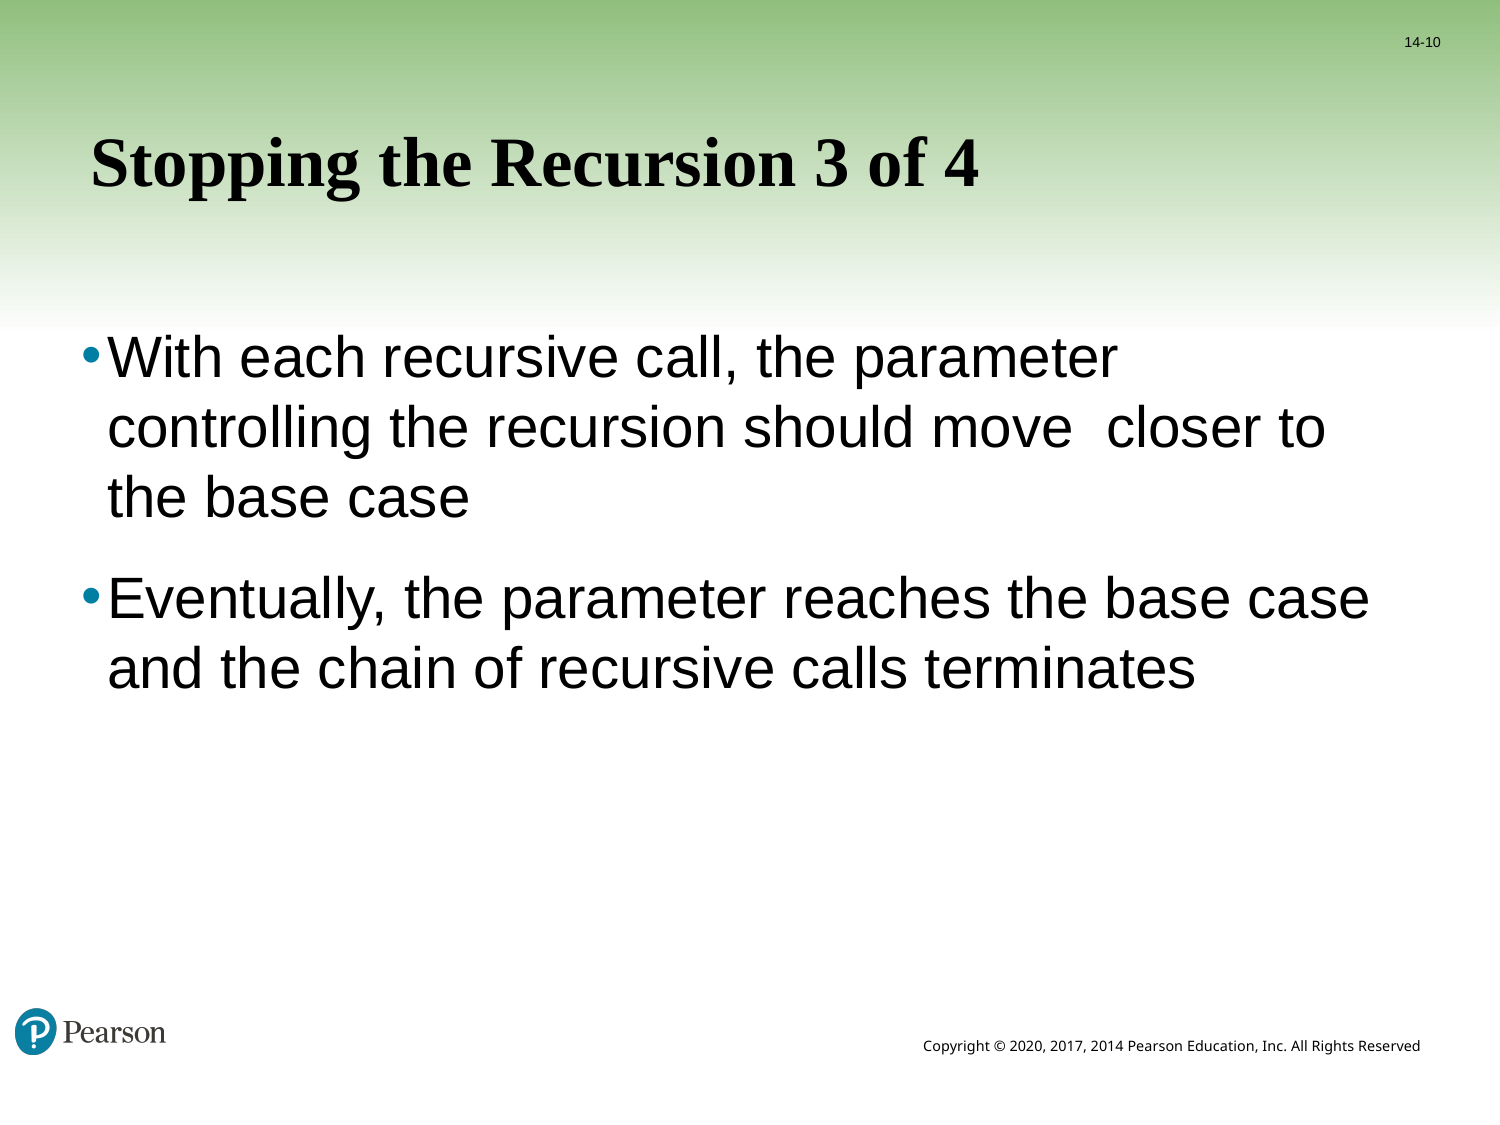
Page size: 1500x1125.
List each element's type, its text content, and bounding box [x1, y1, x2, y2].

picture [23, 1017, 49, 1042]
slide_number 14-10 [1389, 18, 1480, 49]
list With each recursive call, the parameter controlling the recursion should move closer to the base case Eventually, the parameter reaches the base case and the chain of recursive calls terminates [50, 304, 1411, 957]
picture [15, 1041, 26, 1055]
picture [15, 1008, 30, 1024]
picture [41, 1008, 166, 1055]
title Stopping the Recursion 3 of 4 [75, 35, 1425, 216]
